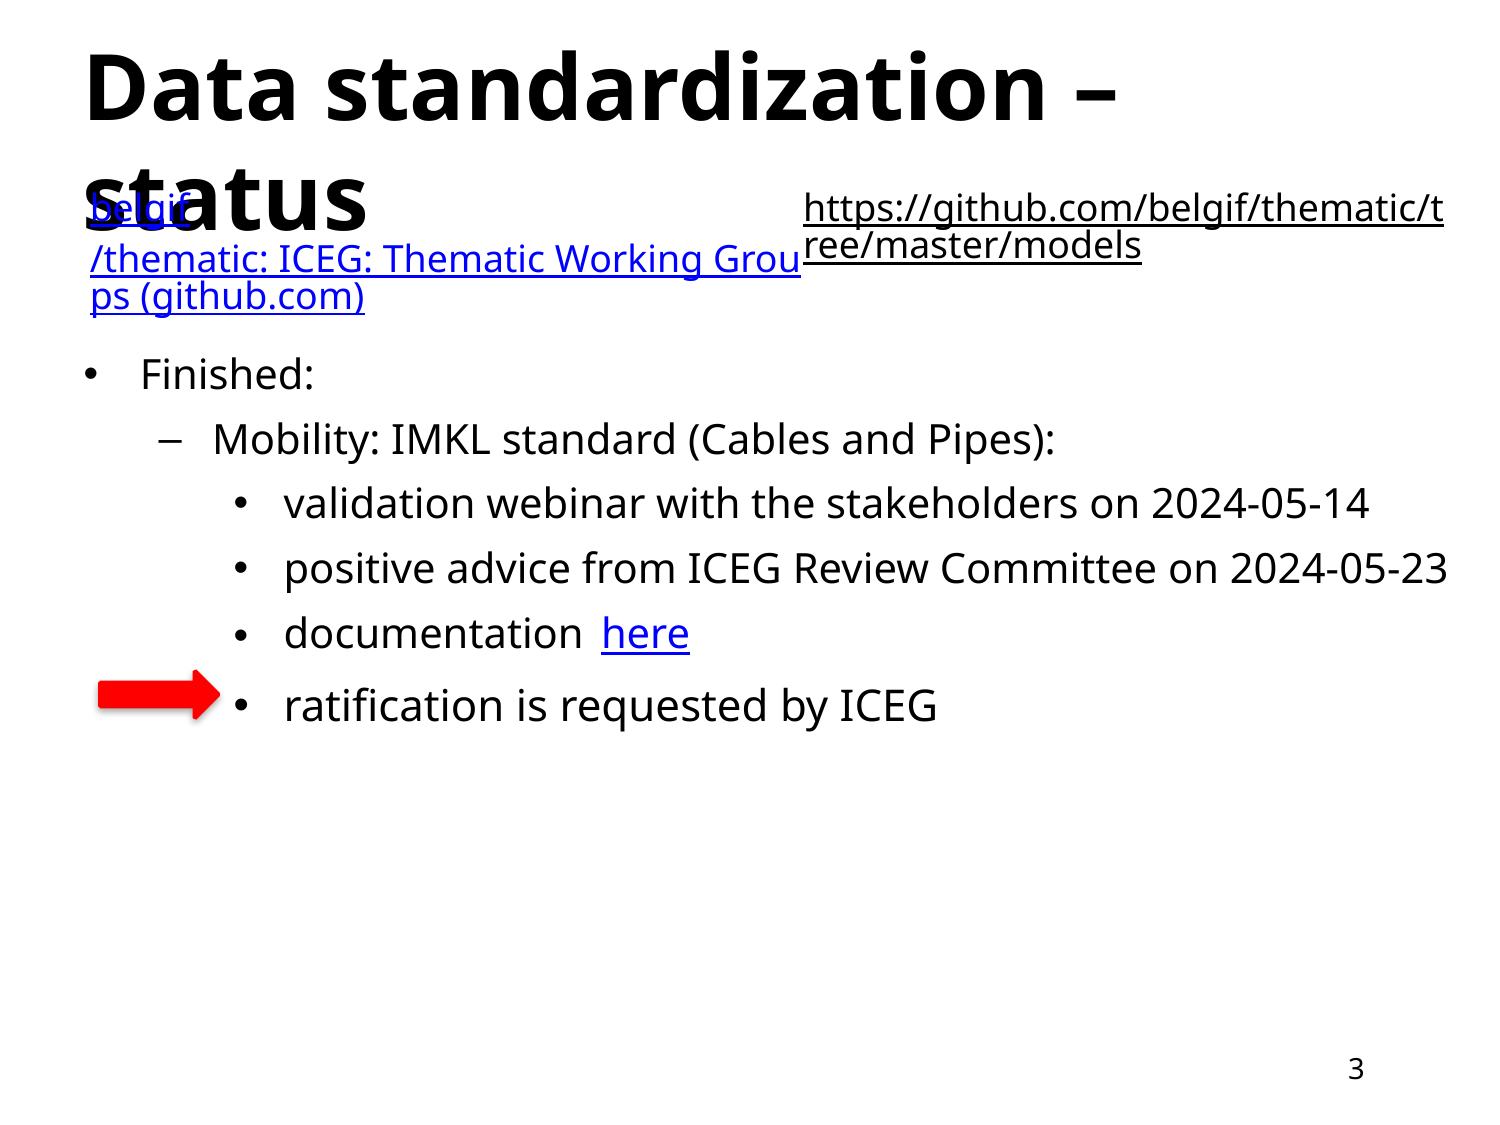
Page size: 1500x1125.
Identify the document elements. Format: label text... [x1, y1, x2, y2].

text_box [100, 670, 219, 719]
text_box https://github.com/belgif/thematic/tree/master/models [788, 176, 1462, 288]
slide_number 3 [1340, 1042, 1426, 1105]
list Finished: Mobility: IMKL standard (Cables and Pipes): validation webinar with the stakeholders on 2024-05-14 positive advice from ICEG Review Committee on 2024-05-23 documentation here ratification is requested by ICEG [75, 340, 1463, 1024]
title Data standardization – status [74, 14, 1426, 176]
text_box belgif/thematic: ICEG: Thematic Working Groups (github.com) [74, 176, 825, 294]
